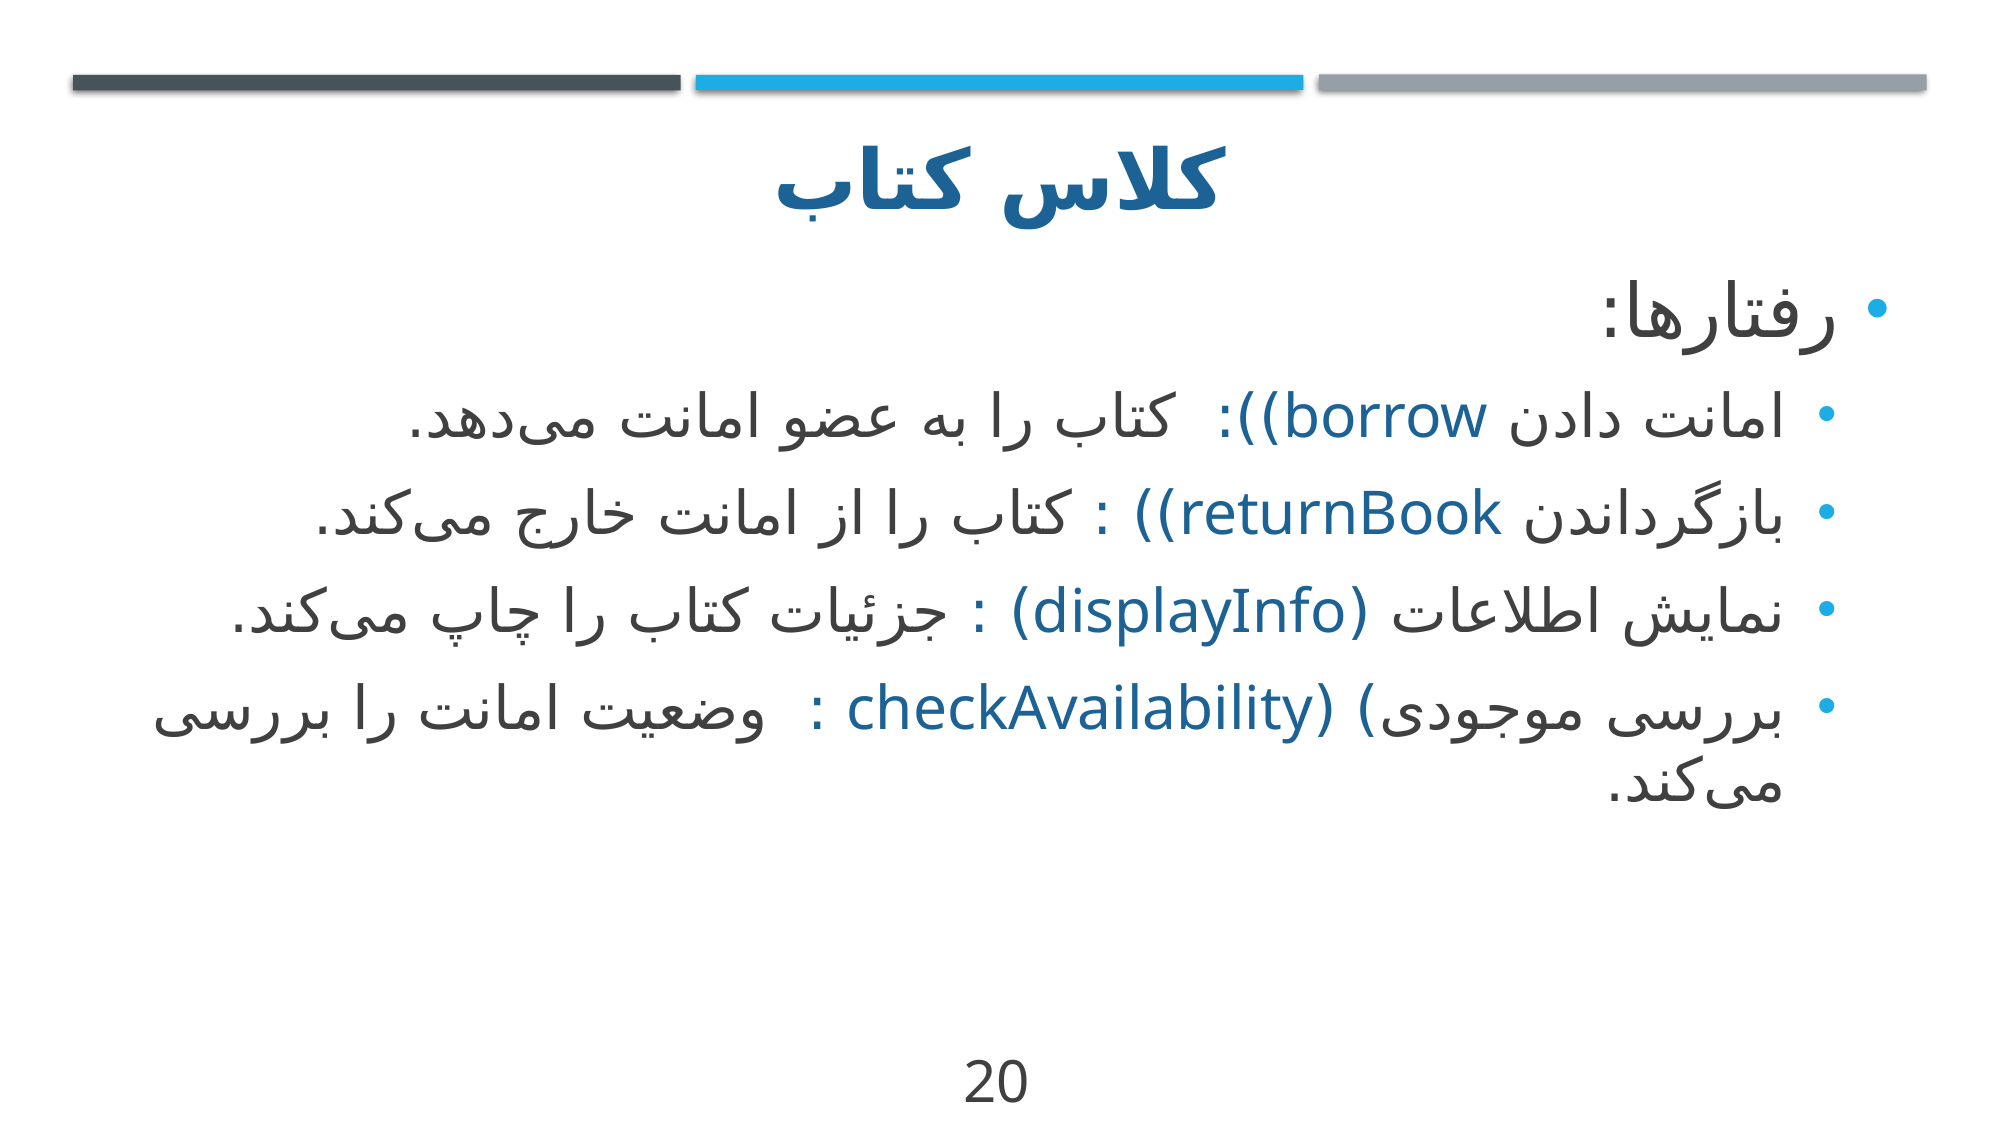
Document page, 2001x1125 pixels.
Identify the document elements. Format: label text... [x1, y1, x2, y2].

list رفتارها: امانت دادن borrow)): کتاب را به عضو امانت می‌دهد. بازگرداندن returnBook)) : کتاب را از امانت خارج می‌کند. نمایش اطلاعات (displayInfo) : جزئیات کتاب را چاپ می‌کند. بررسی موجودی) (checkAvailability : وضعیت امانت را بررسی می‌کند. [95, 246, 1905, 981]
title کلاس کتاب [95, 115, 1905, 234]
